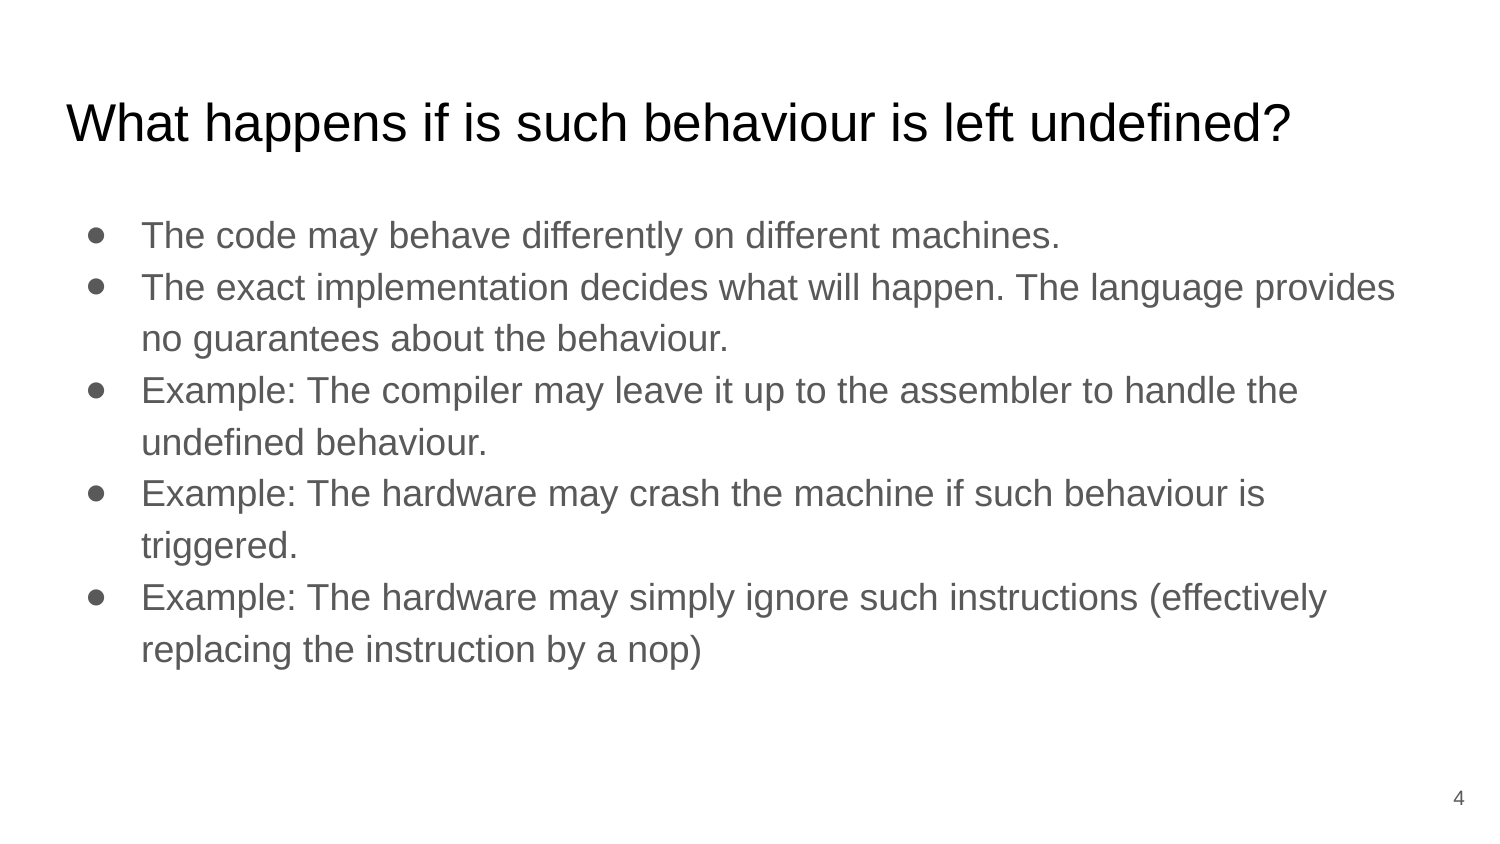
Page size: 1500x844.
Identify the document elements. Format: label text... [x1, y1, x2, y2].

slide_number ‹#› [1389, 764, 1480, 830]
title What happens if is such behaviour is left undefined? [51, 72, 1449, 167]
list The code may behave differently on different machines. The exact implementation decides what will happen. The language provides no guarantees about the behaviour. Example: The compiler may leave it up to the assembler to handle the undefined behaviour. Example: The hardware may crash the machine if such behaviour is triggered. Example: The hardware may simply ignore such instructions (effectively replacing the instruction by a nop) [51, 189, 1449, 750]
